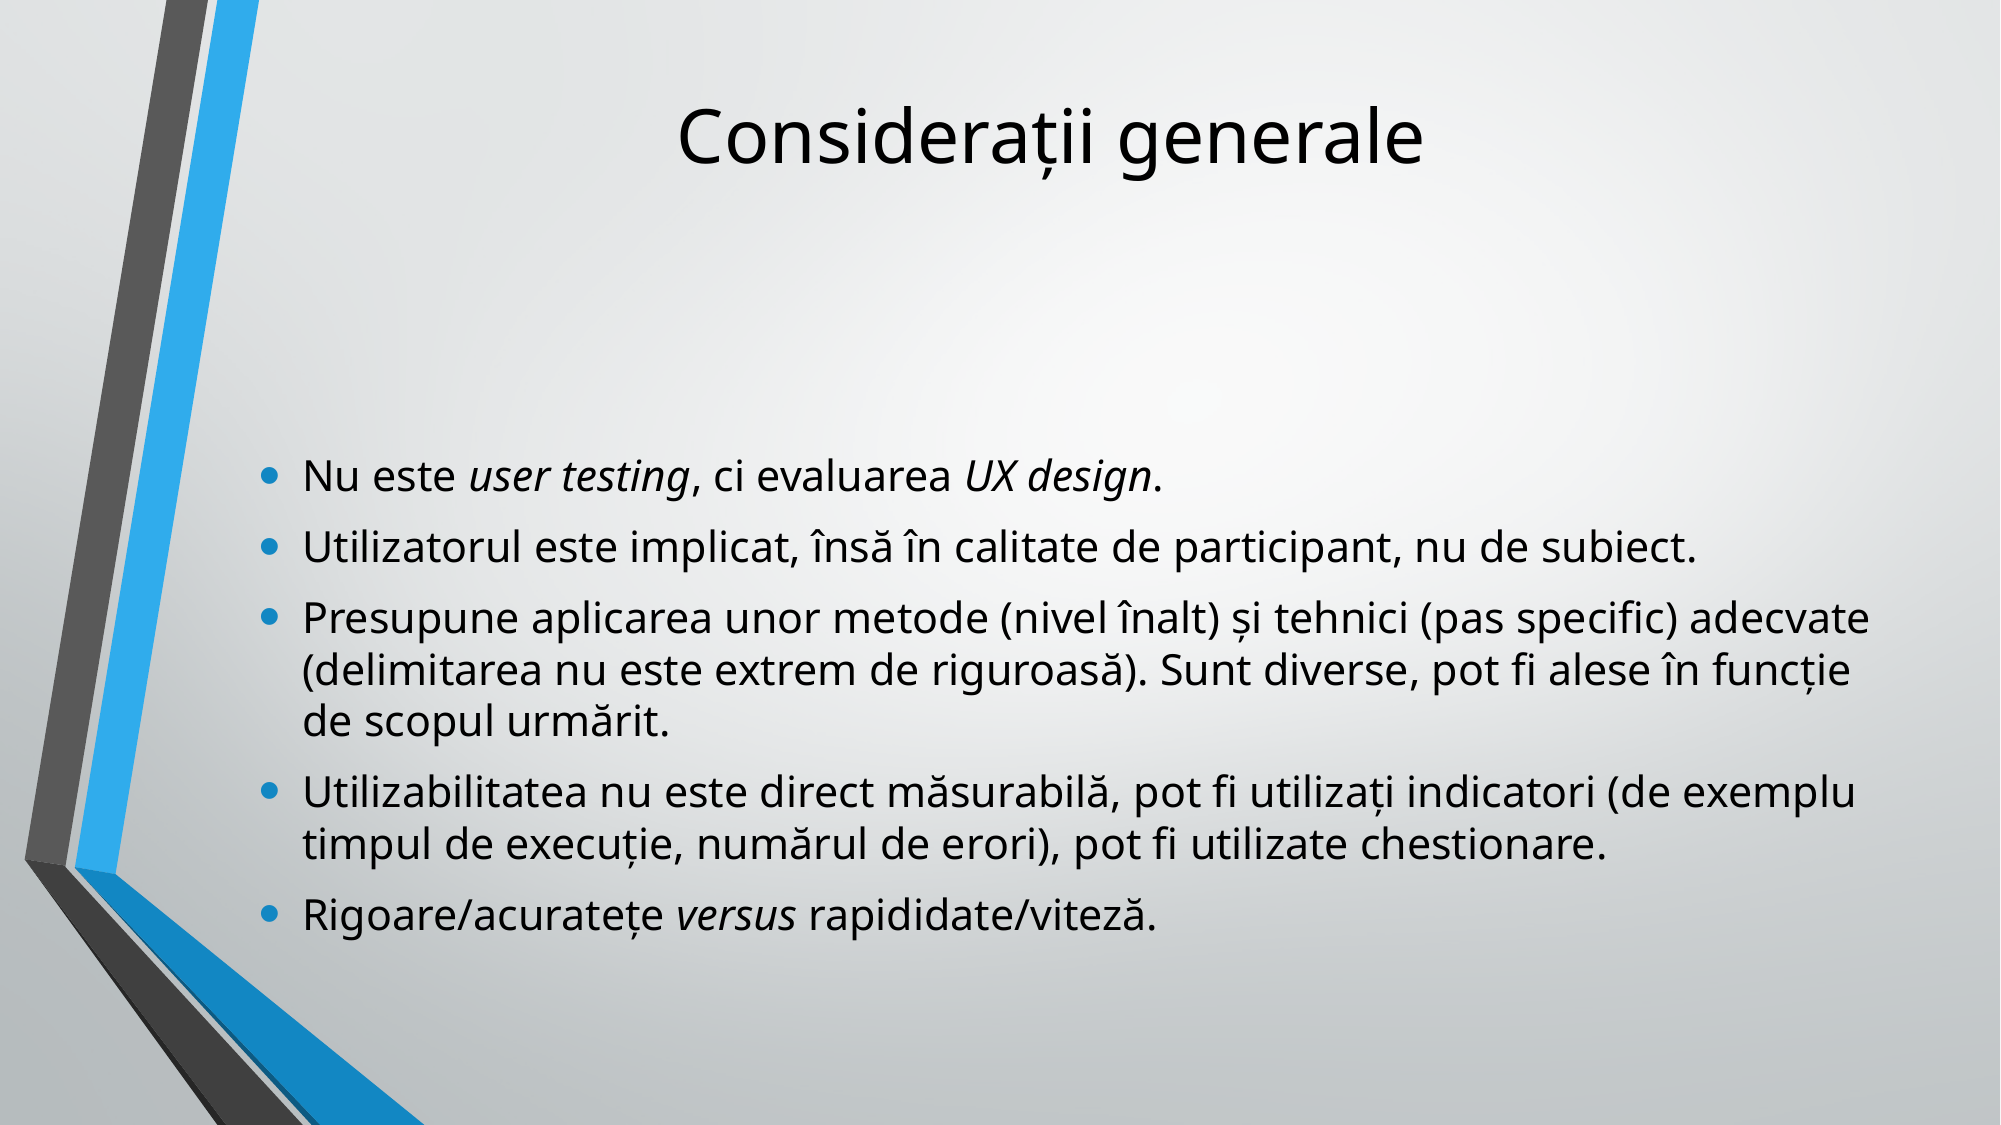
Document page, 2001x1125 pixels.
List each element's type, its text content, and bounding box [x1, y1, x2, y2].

title Considerații generale [229, 80, 1874, 187]
list Nu este user testing, ci evaluarea UX design. Utilizatorul este implicat, însă în calitate de participant, nu de subiect. Presupune aplicarea unor metode (nivel înalt) și tehnici (pas specific) adecvate (delimitarea nu este extrem de riguroasă). Sunt diverse, pot fi alese în funcție de scopul urmărit. Utilizabilitatea nu este direct măsurabilă, pot fi utilizați indicatori (de exemplu timpul de execuție, numărul de erori), pot fi utilizate chestionare. Rigoare/acuratețe versus rapididate/viteză. [243, 437, 1887, 950]
